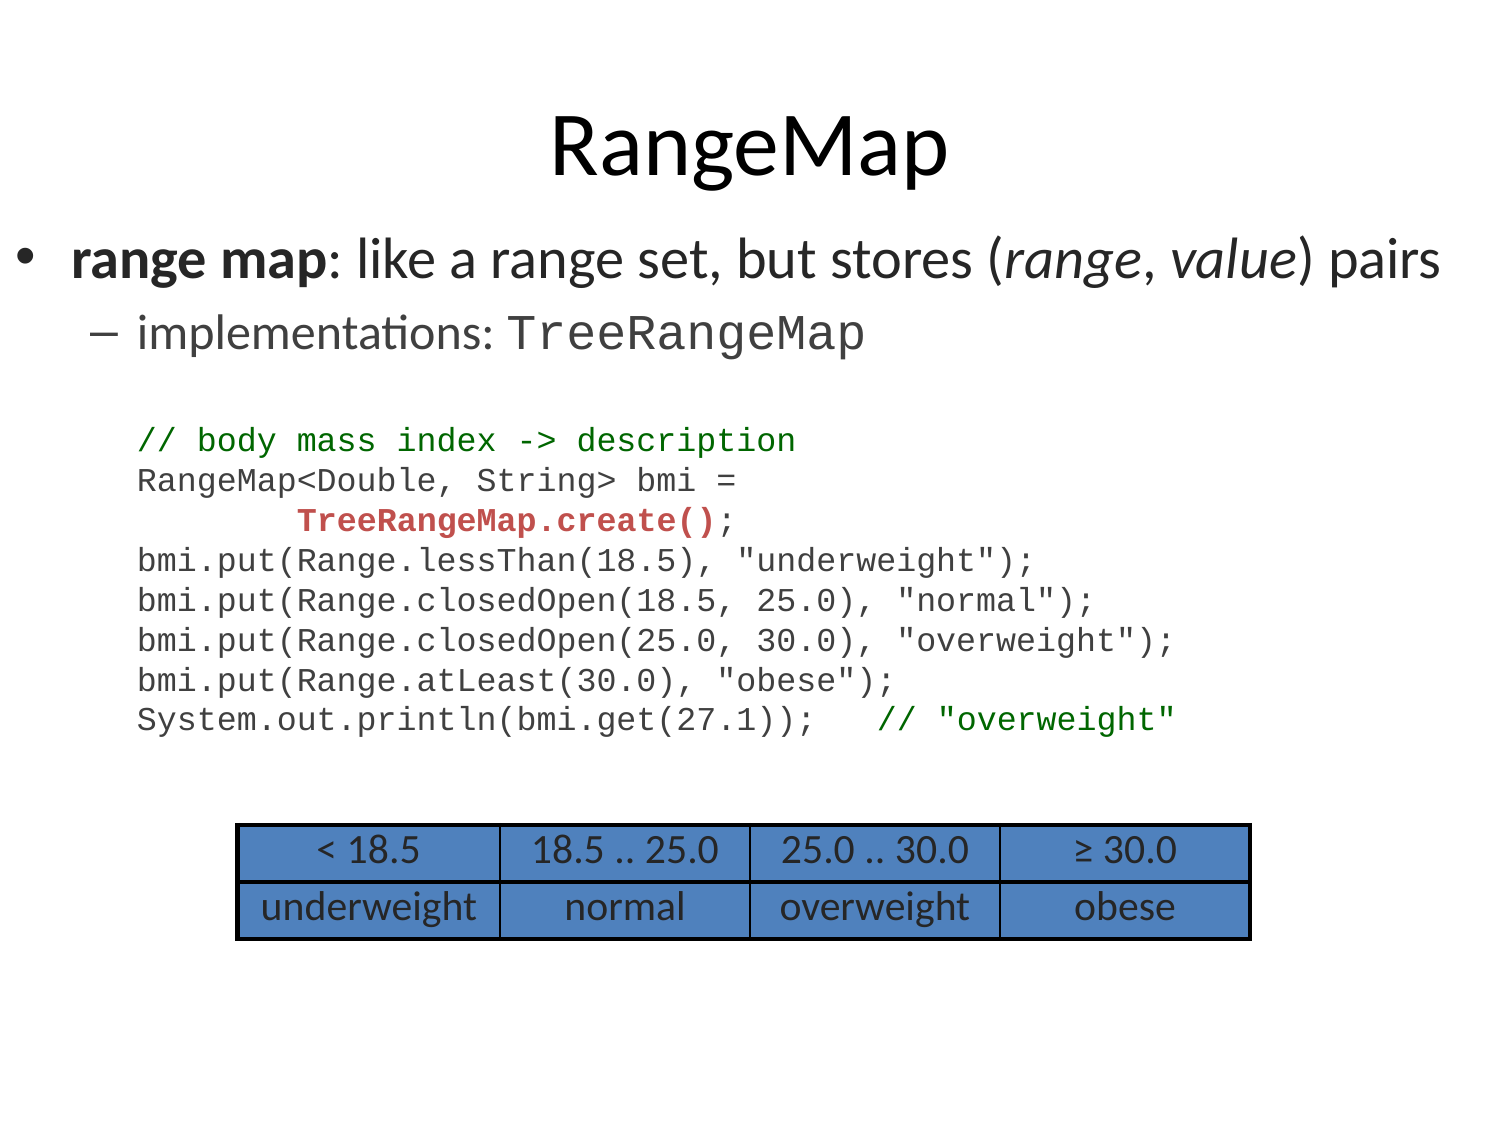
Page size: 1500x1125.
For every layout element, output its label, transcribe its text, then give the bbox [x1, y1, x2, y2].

table_cell normal [501, 884, 749, 937]
table_cell obese [1001, 884, 1248, 937]
table_cell overweight [751, 884, 999, 937]
table_header 18.5 .. 25.0 [501, 827, 749, 880]
title RangeMap [75, 45, 1425, 212]
table_header ≥ 30.0 [1001, 827, 1248, 880]
table_header 25.0 .. 30.0 [751, 827, 999, 880]
list range map: like a range set, but stores (range, value) pairs implementations: TreeRangeMap // body mass index -> description RangeMap<Double, String> bmi = TreeRangeMap.create(); bmi.put(Range.lessThan(18.5), "underweight"); bmi.put(Range.closedOpen(18.5, 25.0), "normal"); bmi.put(Range.closedOpen(25.0, 30.0), "overweight"); bmi.put(Range.atLeast(30.0), "obese"); System.out.println(bmi.get(27.1)); // "overweight" [0, 212, 1500, 1125]
table_cell underweight [240, 884, 499, 937]
table_header < 18.5 [240, 827, 499, 880]
